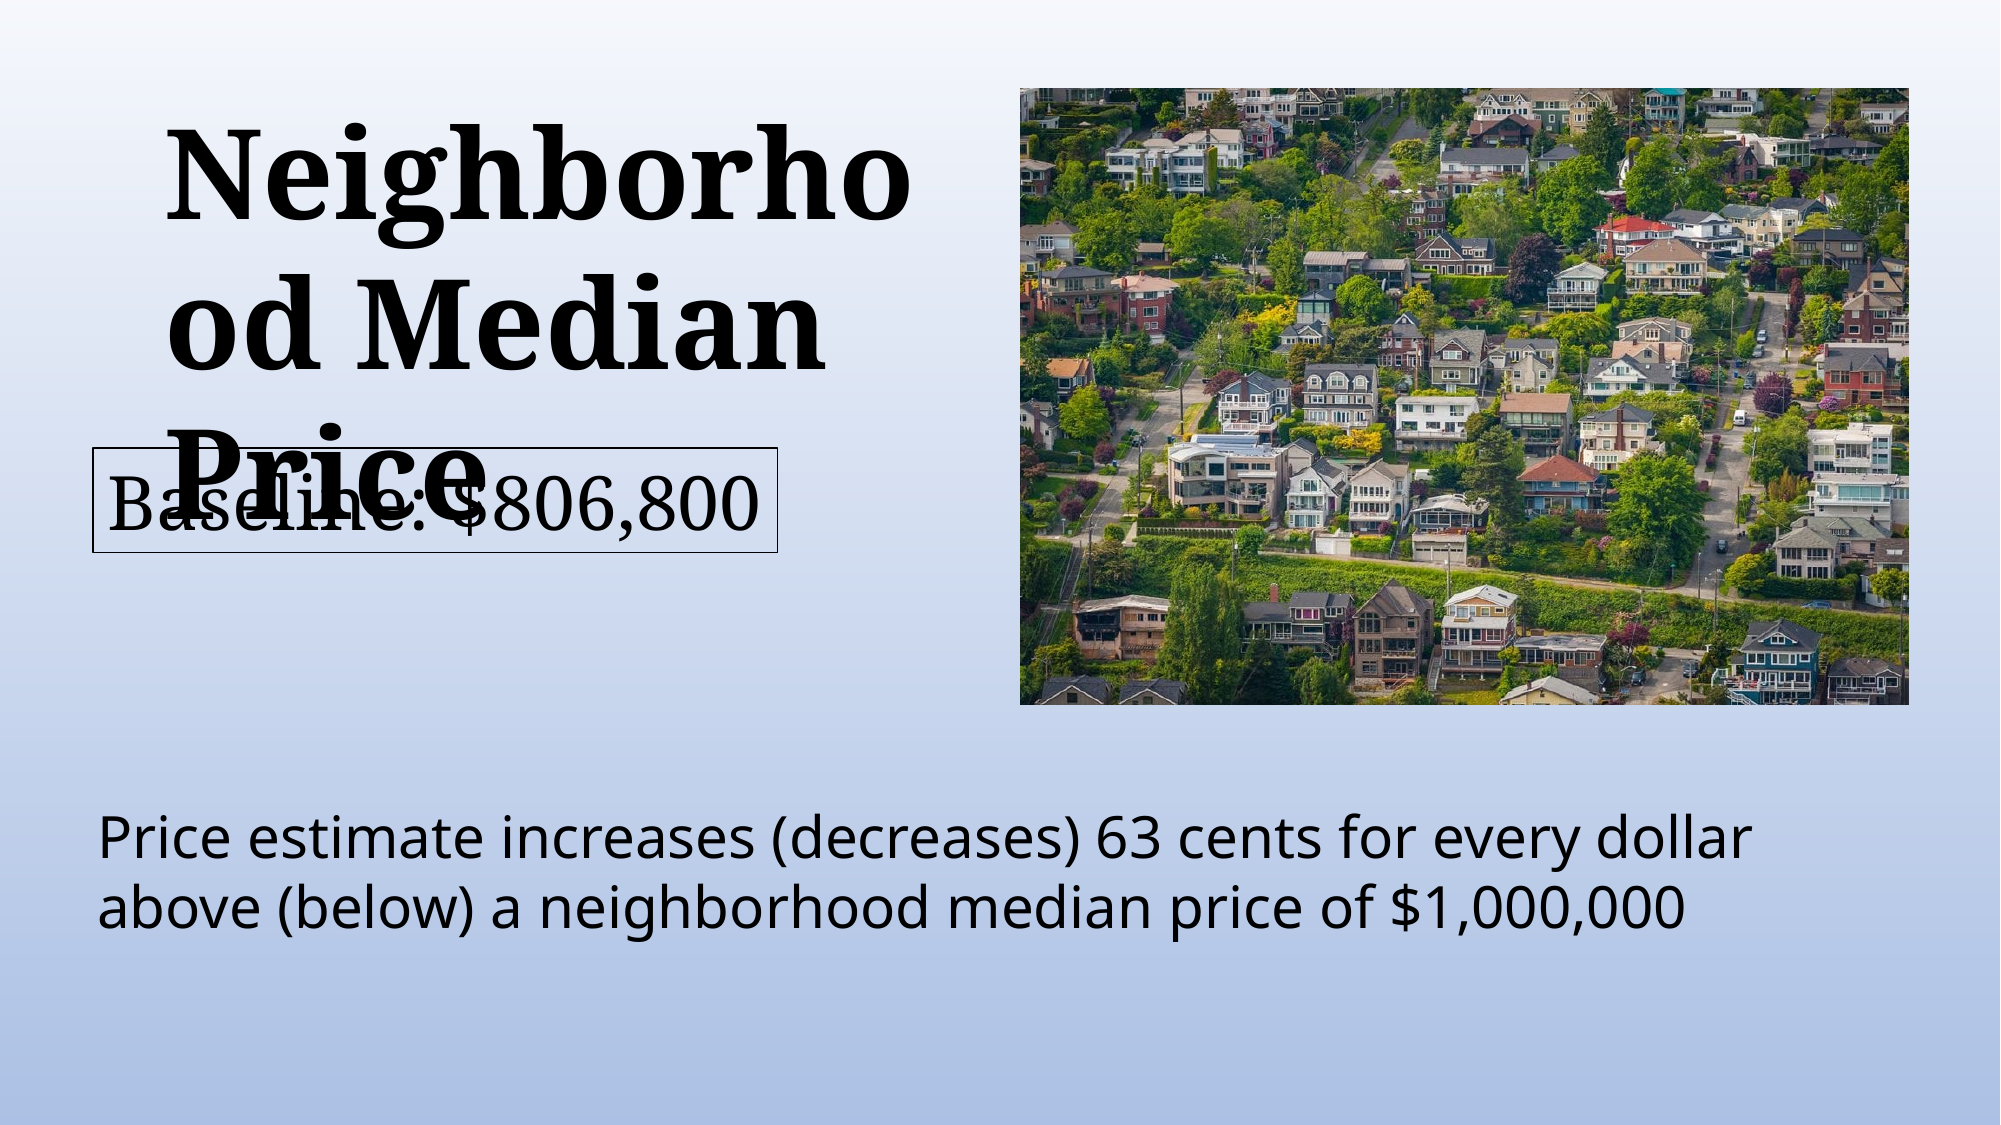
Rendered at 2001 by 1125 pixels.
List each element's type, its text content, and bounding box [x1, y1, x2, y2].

picture [1020, 88, 1909, 705]
text_box Baseline: $806,800 [93, 447, 778, 553]
text_box Neighborhood Median Price [149, 86, 980, 552]
text_box Price estimate increases (decreases) 63 cents for every dollar above (below) a neighborhood median price of $1,000,000 [82, 793, 1769, 948]
